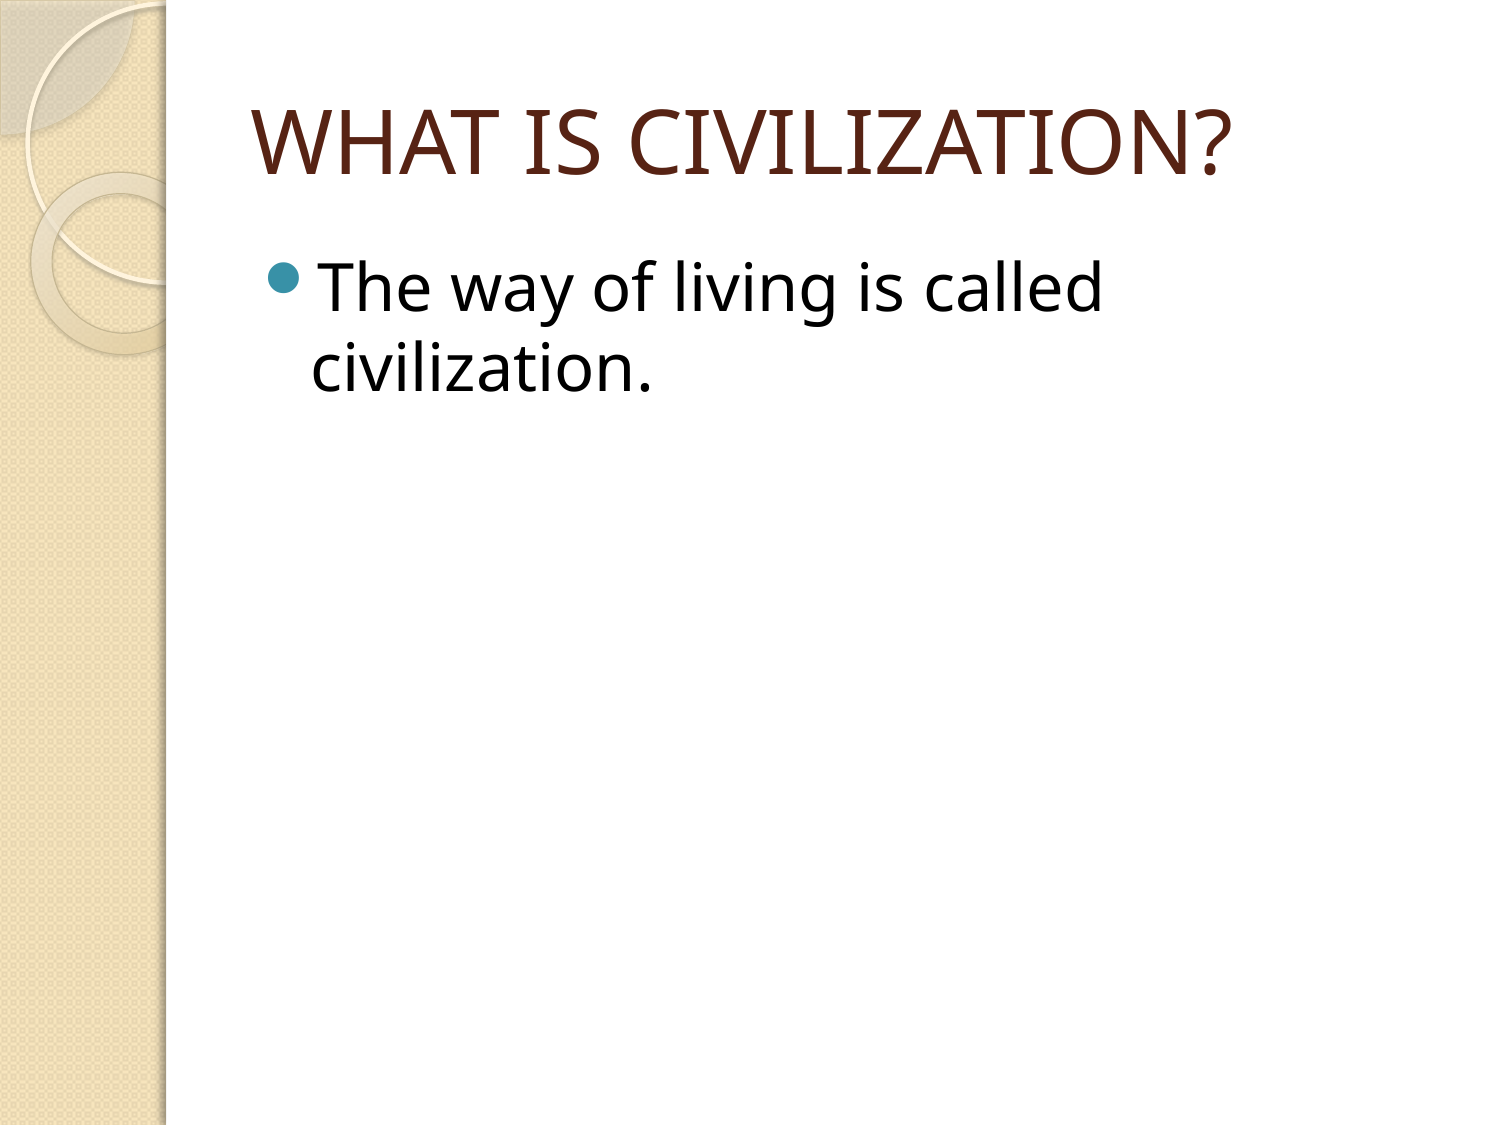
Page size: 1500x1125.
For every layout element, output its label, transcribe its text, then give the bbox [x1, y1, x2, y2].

list The way of living is called civilization. [235, 237, 1466, 1025]
title WHAT IS CIVILIZATION? [235, 45, 1466, 233]
